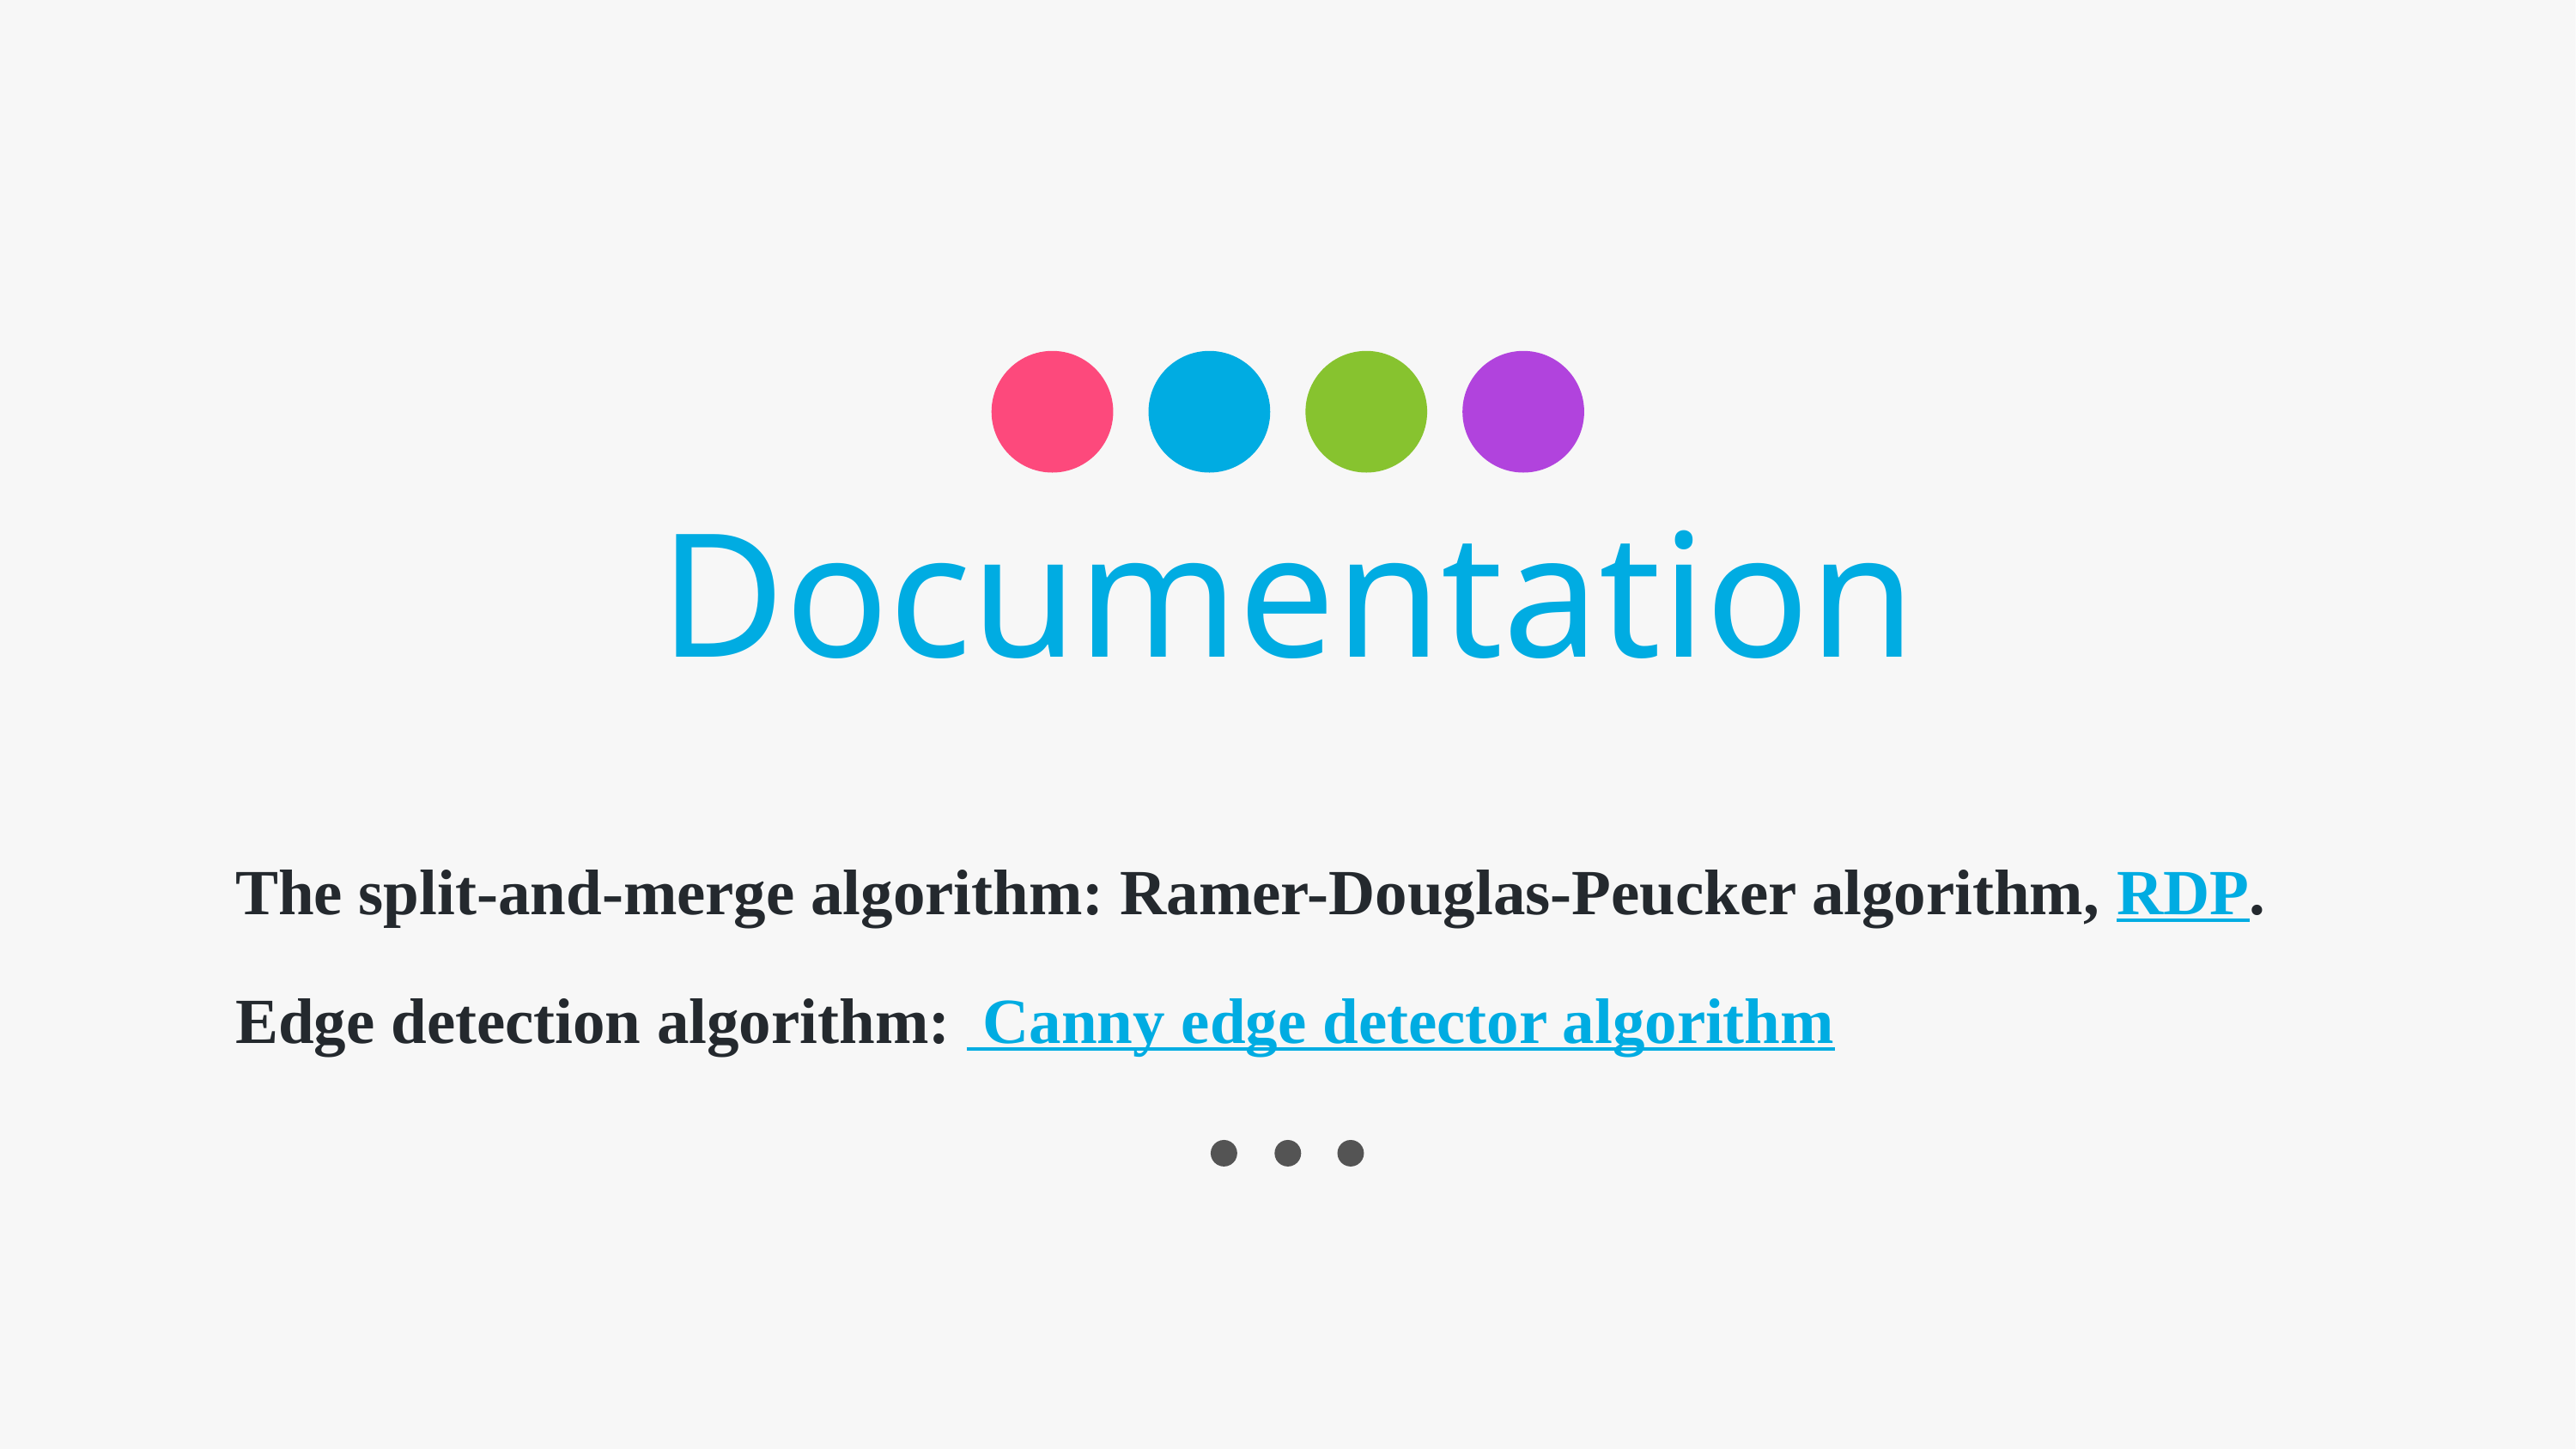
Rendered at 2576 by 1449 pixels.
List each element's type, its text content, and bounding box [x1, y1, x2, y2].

title Documentation [193, 473, 2383, 697]
text_box The split-and-merge algorithm: Ramer-Douglas-Peucker algorithm, RDP. Edge detection algorithm: Canny edge detector algorithm [212, 815, 2403, 1197]
